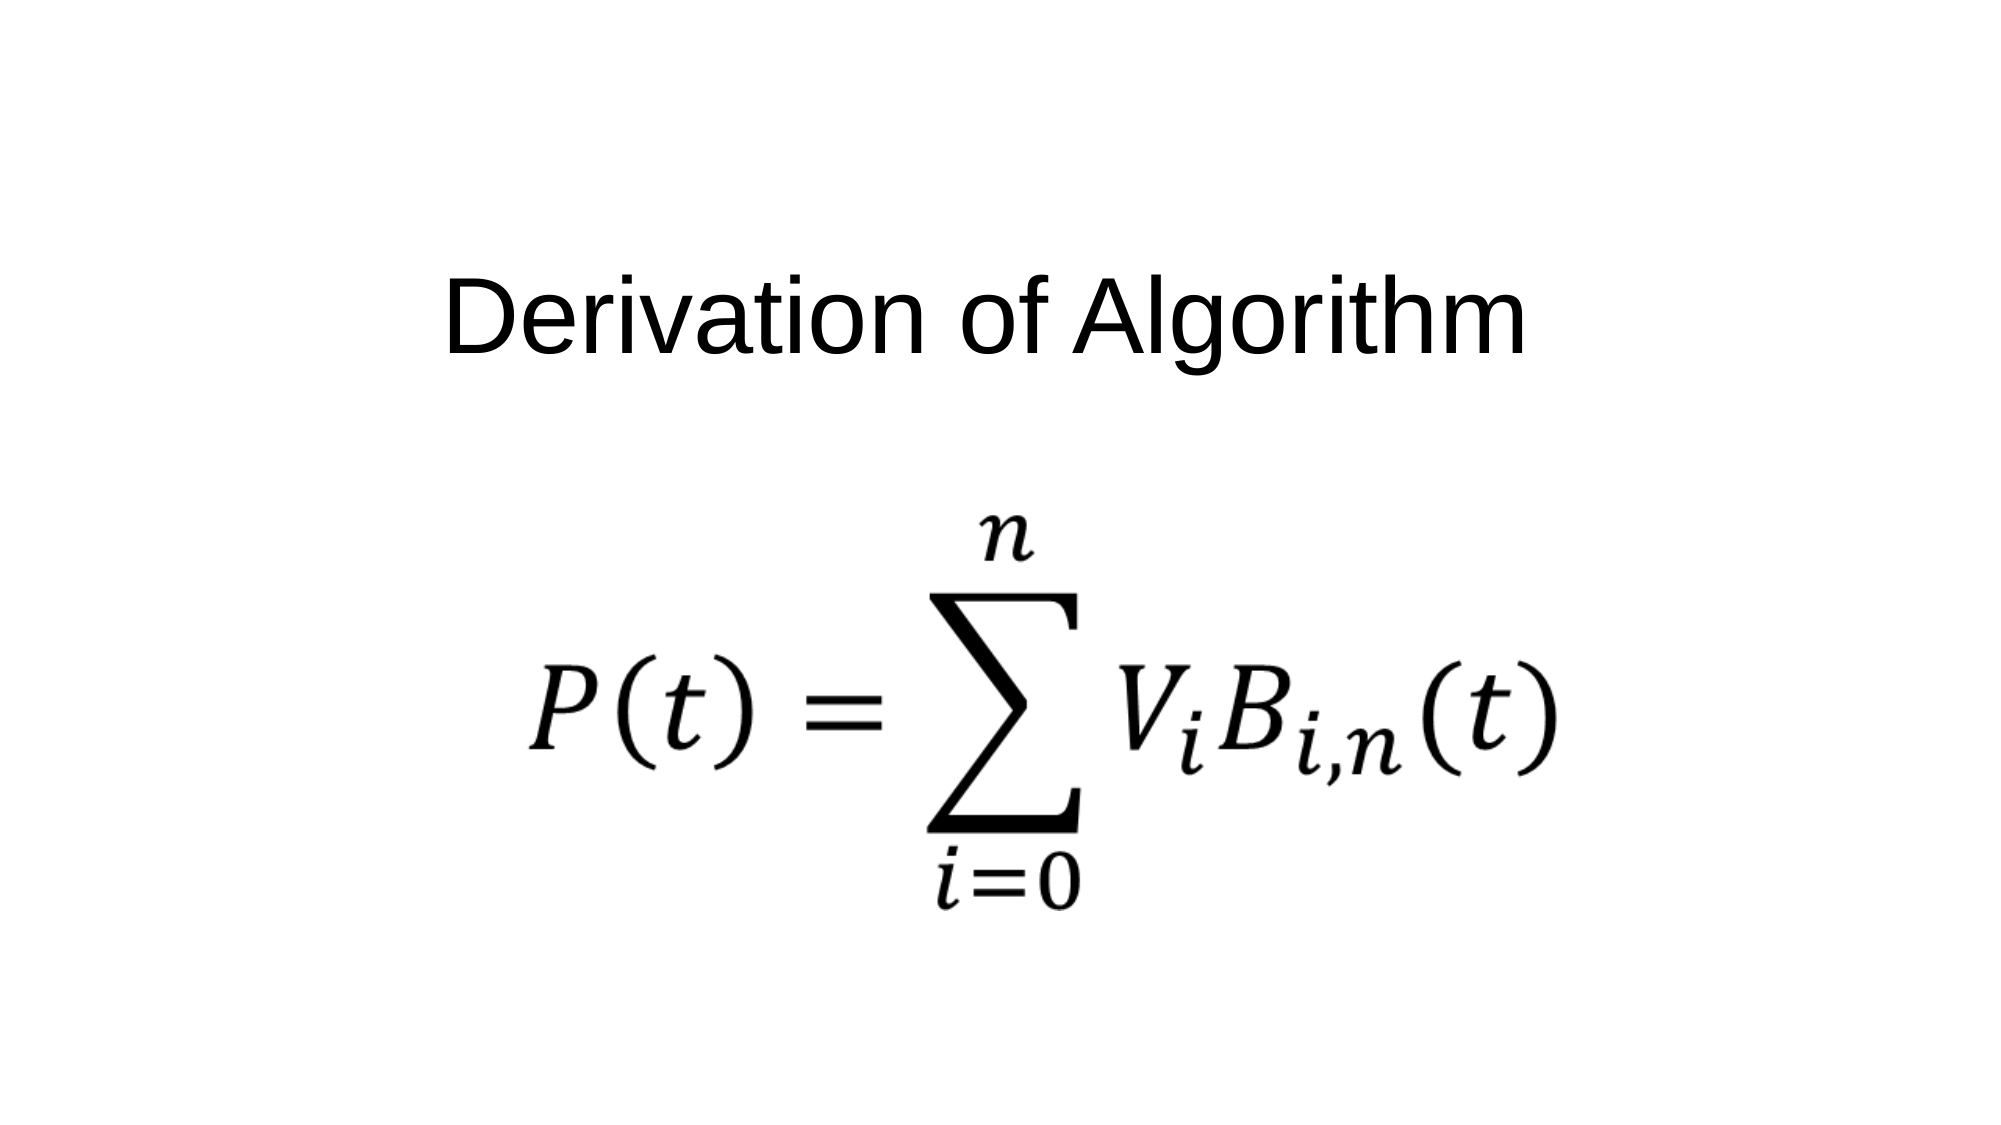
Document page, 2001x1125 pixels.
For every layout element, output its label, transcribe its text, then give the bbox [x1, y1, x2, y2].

text_box Derivation of Algorithm [426, 237, 1632, 383]
picture [203, 514, 1704, 911]
